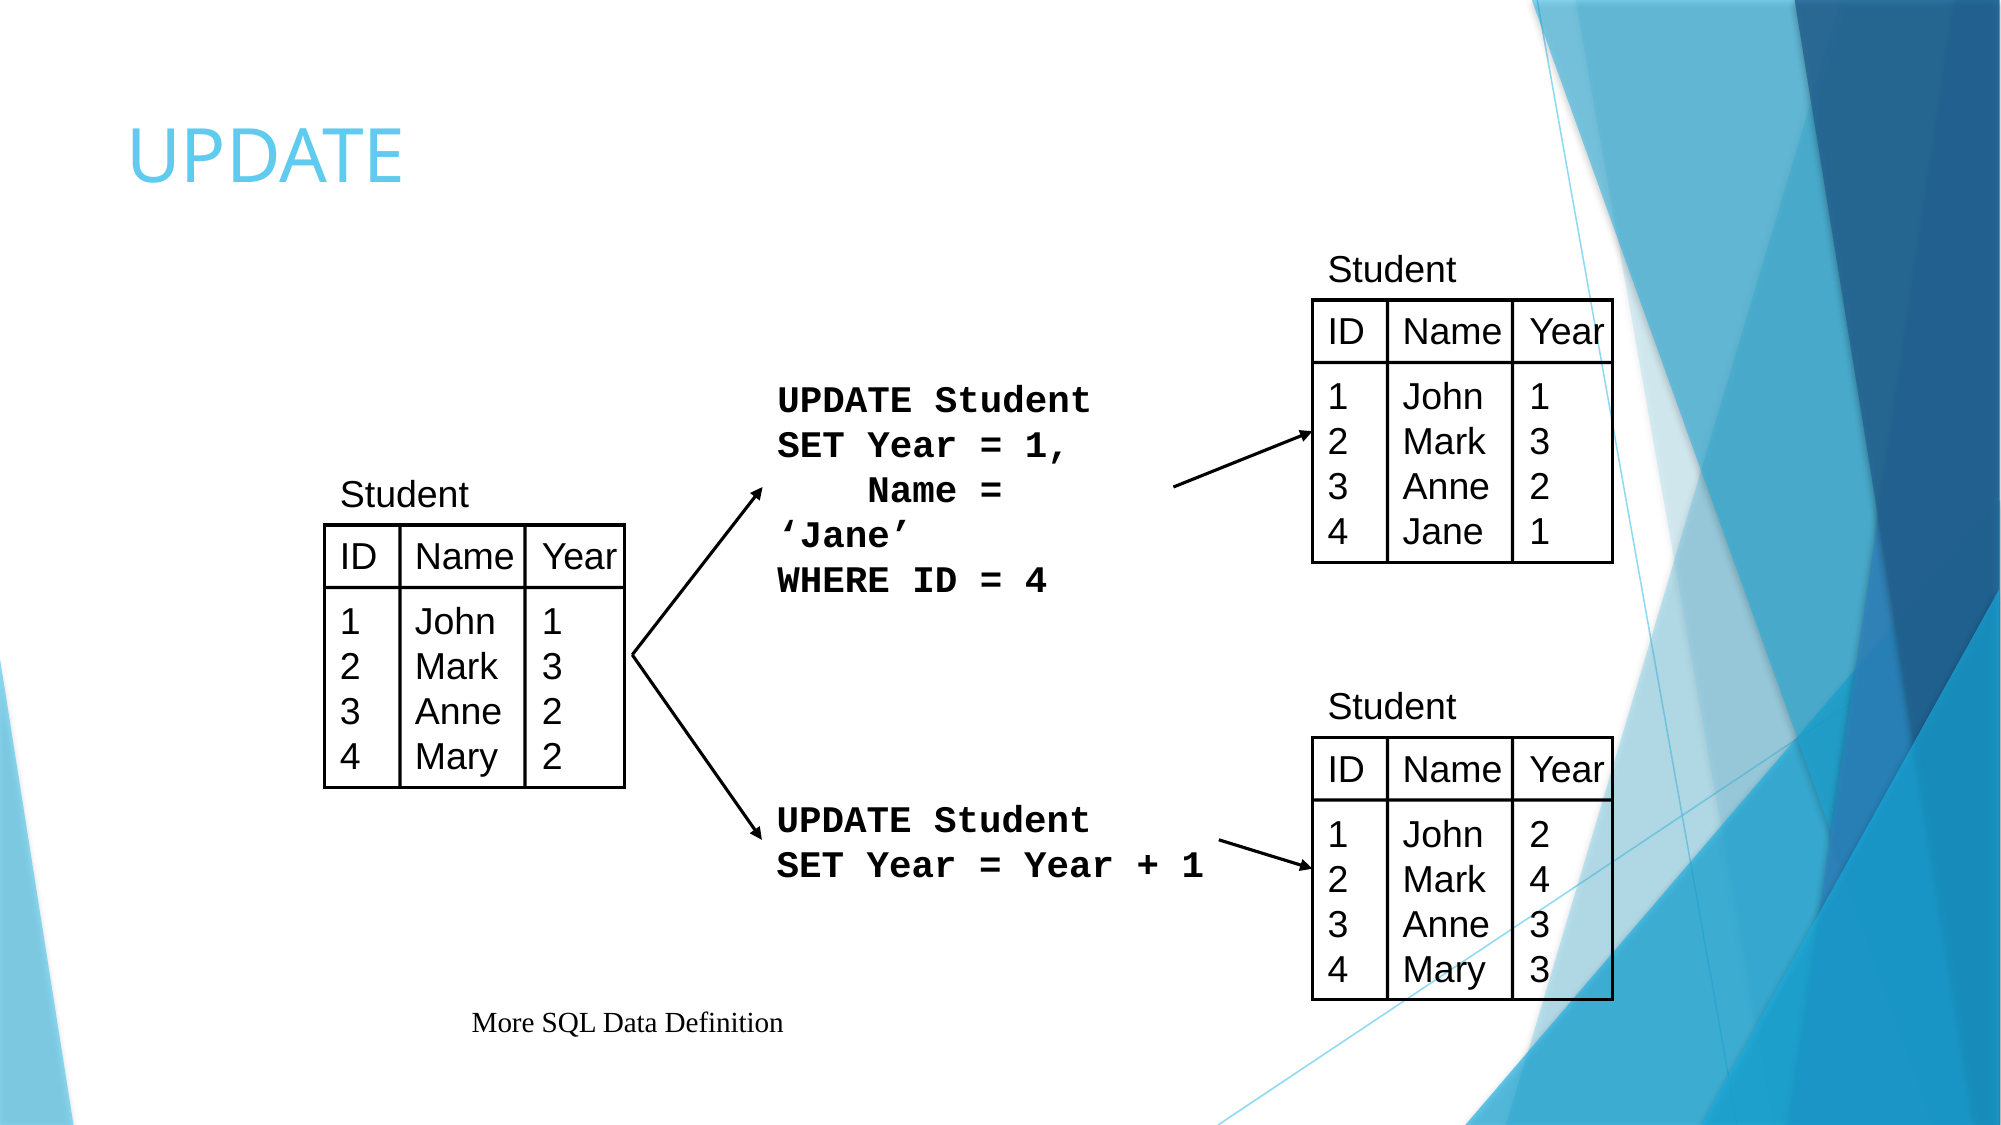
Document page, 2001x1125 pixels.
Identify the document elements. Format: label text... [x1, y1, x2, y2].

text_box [324, 461, 635, 788]
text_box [633, 654, 763, 841]
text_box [1311, 236, 1623, 563]
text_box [1172, 430, 1312, 466]
text_box UPDATE Student SET Year = Year + 1 [761, 787, 1219, 893]
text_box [633, 464, 763, 654]
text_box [1311, 674, 1623, 1001]
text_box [1217, 839, 1312, 870]
title UPDATE [111, 99, 1522, 317]
text_box UPDATE Student SET Year = 1, Name = ‘Jane’ WHERE ID = 4 [762, 367, 1174, 607]
footer More SQL Data Definition [111, 991, 1145, 1051]
